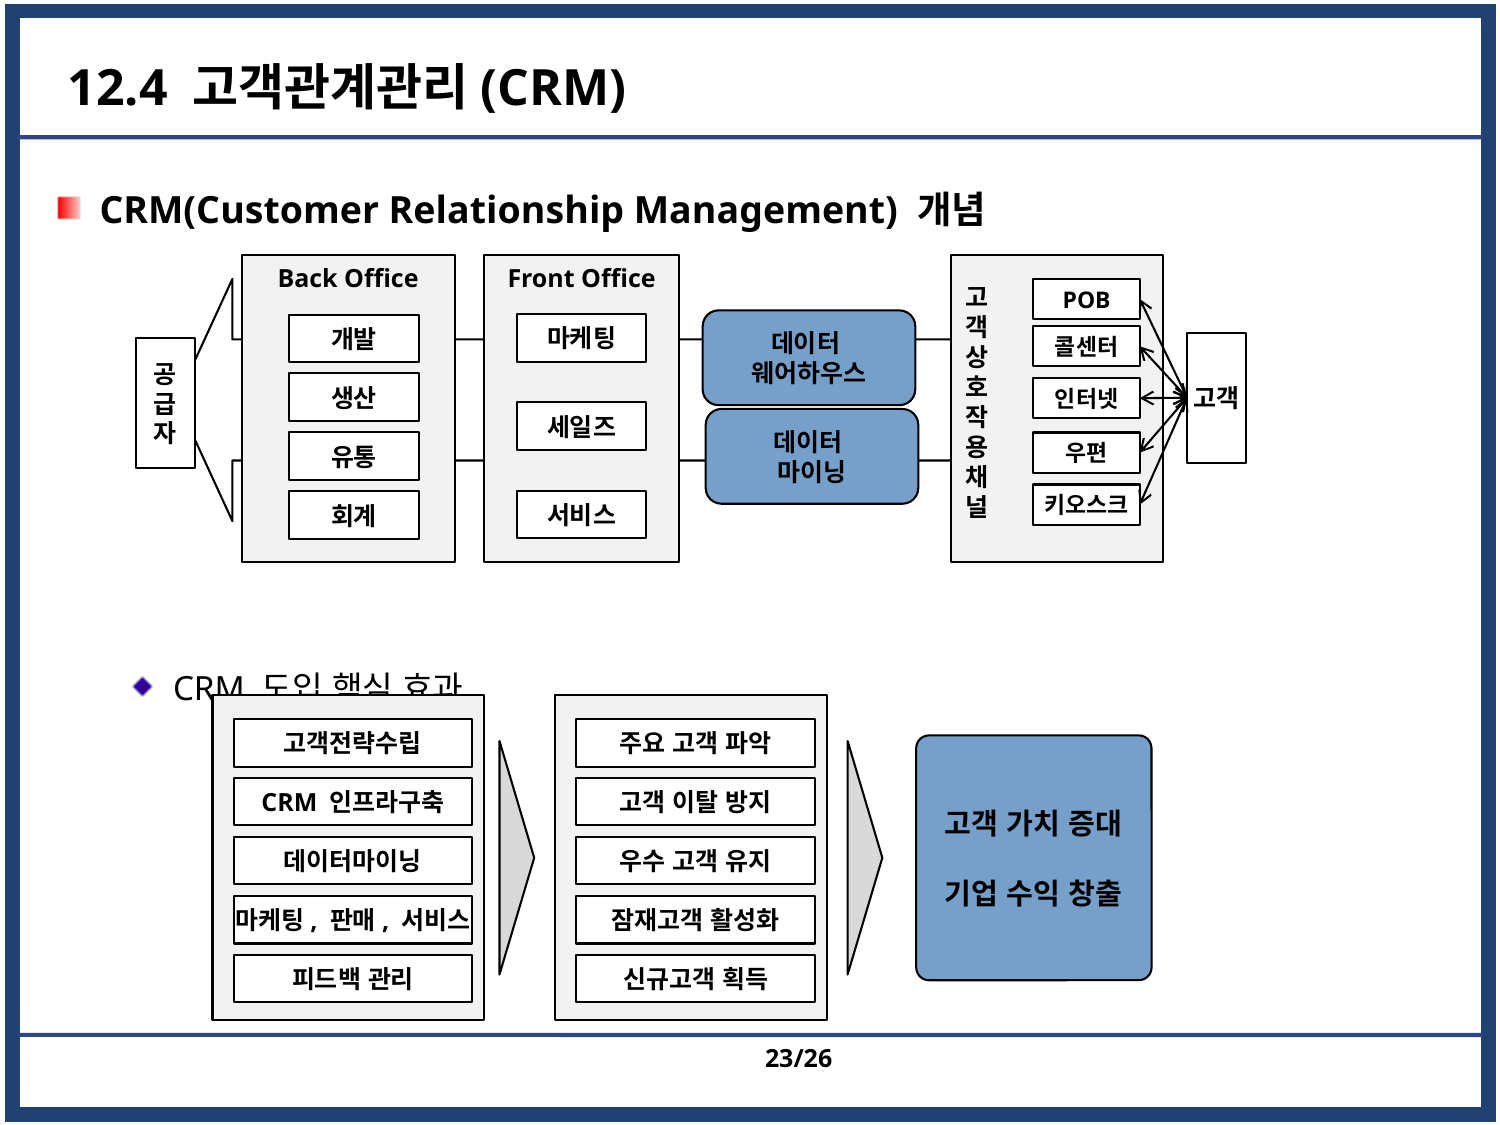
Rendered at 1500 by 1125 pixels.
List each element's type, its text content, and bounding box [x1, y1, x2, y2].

text_box POB [1033, 278, 1140, 320]
text_box 피드백 관리 [233, 954, 473, 1003]
list CRM(Customer Relationship Management) 개념 CRM 도입 핵심 효과 [41, 160, 1424, 1012]
text_box 우수 고객 유지 [576, 836, 815, 885]
text_box 인터넷 [1033, 378, 1133, 419]
text_box 개발 [289, 314, 419, 363]
text_box 세일즈 [516, 402, 647, 451]
text_box 데이터 웨어하우스 [702, 310, 916, 406]
text_box [847, 741, 883, 975]
text_box 회계 [289, 491, 419, 539]
text_box Back Office [242, 255, 455, 563]
text_box 콜센터 [1033, 326, 1134, 367]
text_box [1139, 397, 1188, 505]
text_box 데이터 마이닝 [705, 408, 919, 504]
text_box 주요 고객 파악 [576, 719, 815, 767]
picture [131, 675, 155, 699]
text_box [950, 255, 1164, 563]
text_box 신규고객 획득 [576, 954, 815, 1003]
text_box 생산 [289, 373, 419, 421]
text_box 우편 [1033, 432, 1134, 473]
text_box [455, 339, 484, 461]
picture [56, 195, 83, 222]
text_box Front Office [484, 255, 680, 563]
text_box 데이터마이닝 [233, 836, 473, 885]
text_box 고객상호작용채널 [950, 274, 1001, 529]
text_box 고객전략수립 [233, 719, 473, 767]
text_box [212, 695, 485, 1021]
text_box 고객 [1193, 332, 1247, 463]
text_box [555, 695, 827, 1021]
text_box CRM 인프라구축 [233, 777, 473, 826]
text_box 고객 이탈 방지 [576, 777, 815, 826]
text_box 공 급 자 [135, 338, 195, 468]
text_box [499, 741, 535, 975]
text_box 고객 가치 증대 기업 수익 창출 [916, 735, 1152, 981]
text_box [680, 339, 950, 461]
text_box 마케팅 [516, 314, 647, 362]
text_box 잠재고객 활성화 [576, 895, 815, 944]
text_box 키오스크 [1033, 484, 1140, 525]
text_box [1139, 298, 1188, 345]
text_box 마케팅, 판매, 서비스 [233, 895, 473, 944]
text_box 서비스 [516, 490, 647, 539]
text_box 유통 [289, 432, 419, 480]
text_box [1139, 346, 1188, 395]
text_box [195, 278, 242, 522]
title 12.4 고객관계관리(CRM) [52, 45, 1223, 126]
